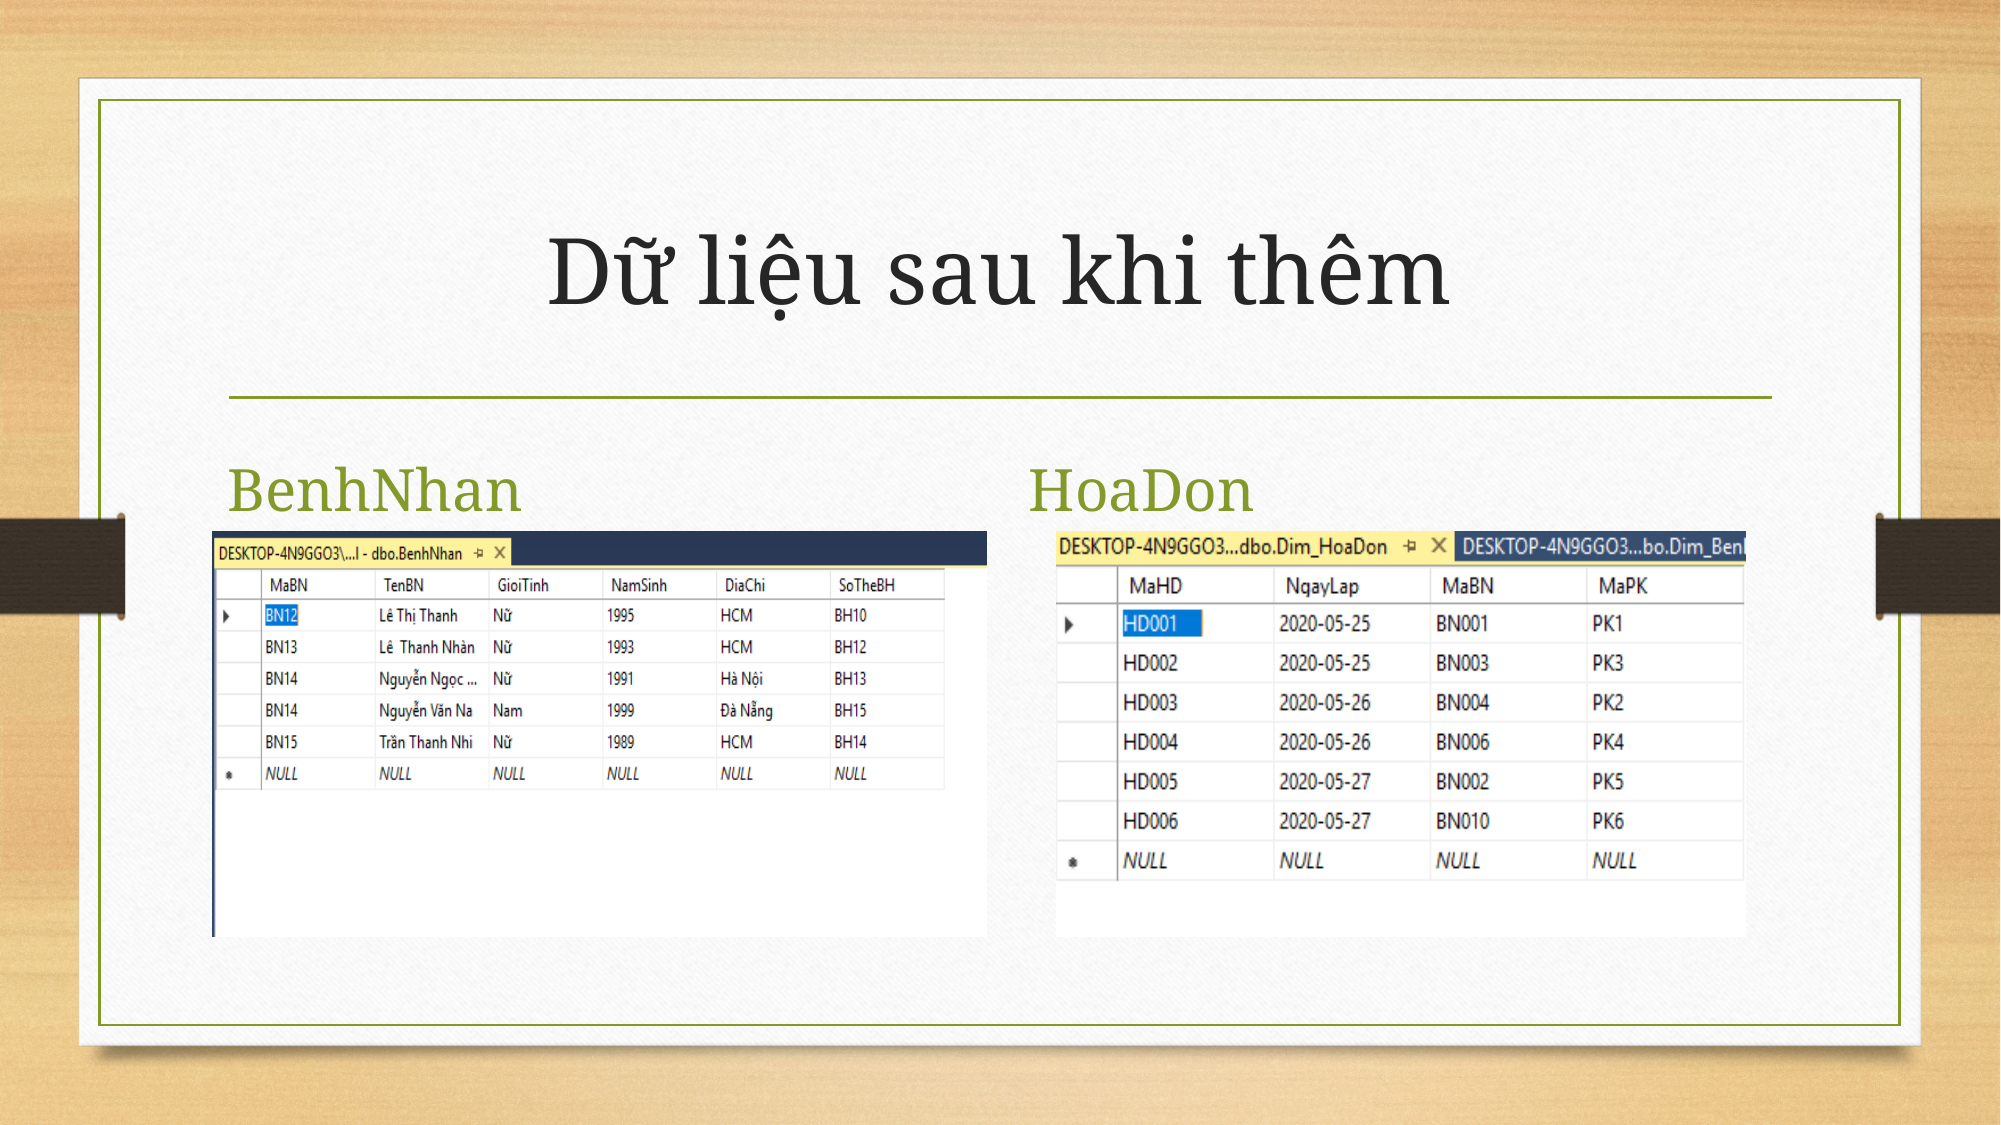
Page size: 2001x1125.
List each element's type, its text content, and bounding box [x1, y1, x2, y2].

list BenhNhan [212, 436, 987, 531]
title Dữ liệu sau khi thêm [212, 161, 1788, 375]
picture [0, 0, 2001, 1125]
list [1055, 531, 1746, 937]
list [212, 531, 987, 937]
list HoaDon [1013, 436, 1788, 531]
